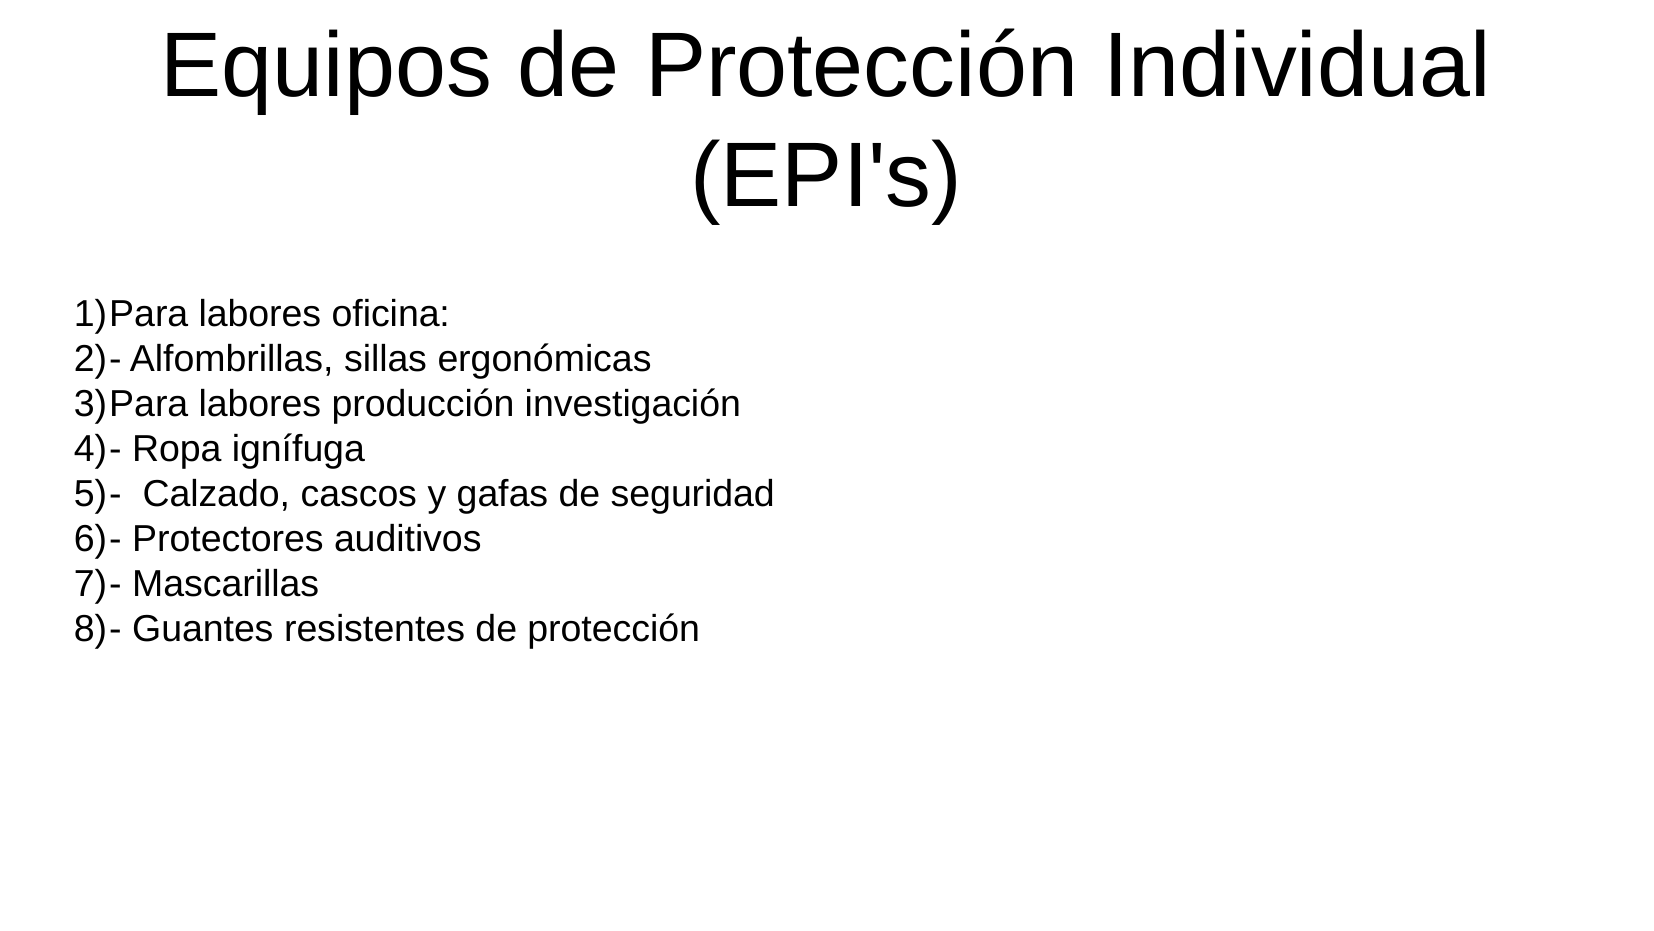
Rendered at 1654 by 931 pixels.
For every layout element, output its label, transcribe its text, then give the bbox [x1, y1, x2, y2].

text_box Para labores oficina: - Alfombrillas, sillas ergonómicas Para labores producción investigación - Ropa ignífuga - Calzado, cascos y gafas de seguridad - Protectores auditivos - Mascarillas - Guantes resistentes de protección [58, 236, 1595, 923]
title Equipos de Protección Individual (EPI's) [82, 12, 1571, 218]
